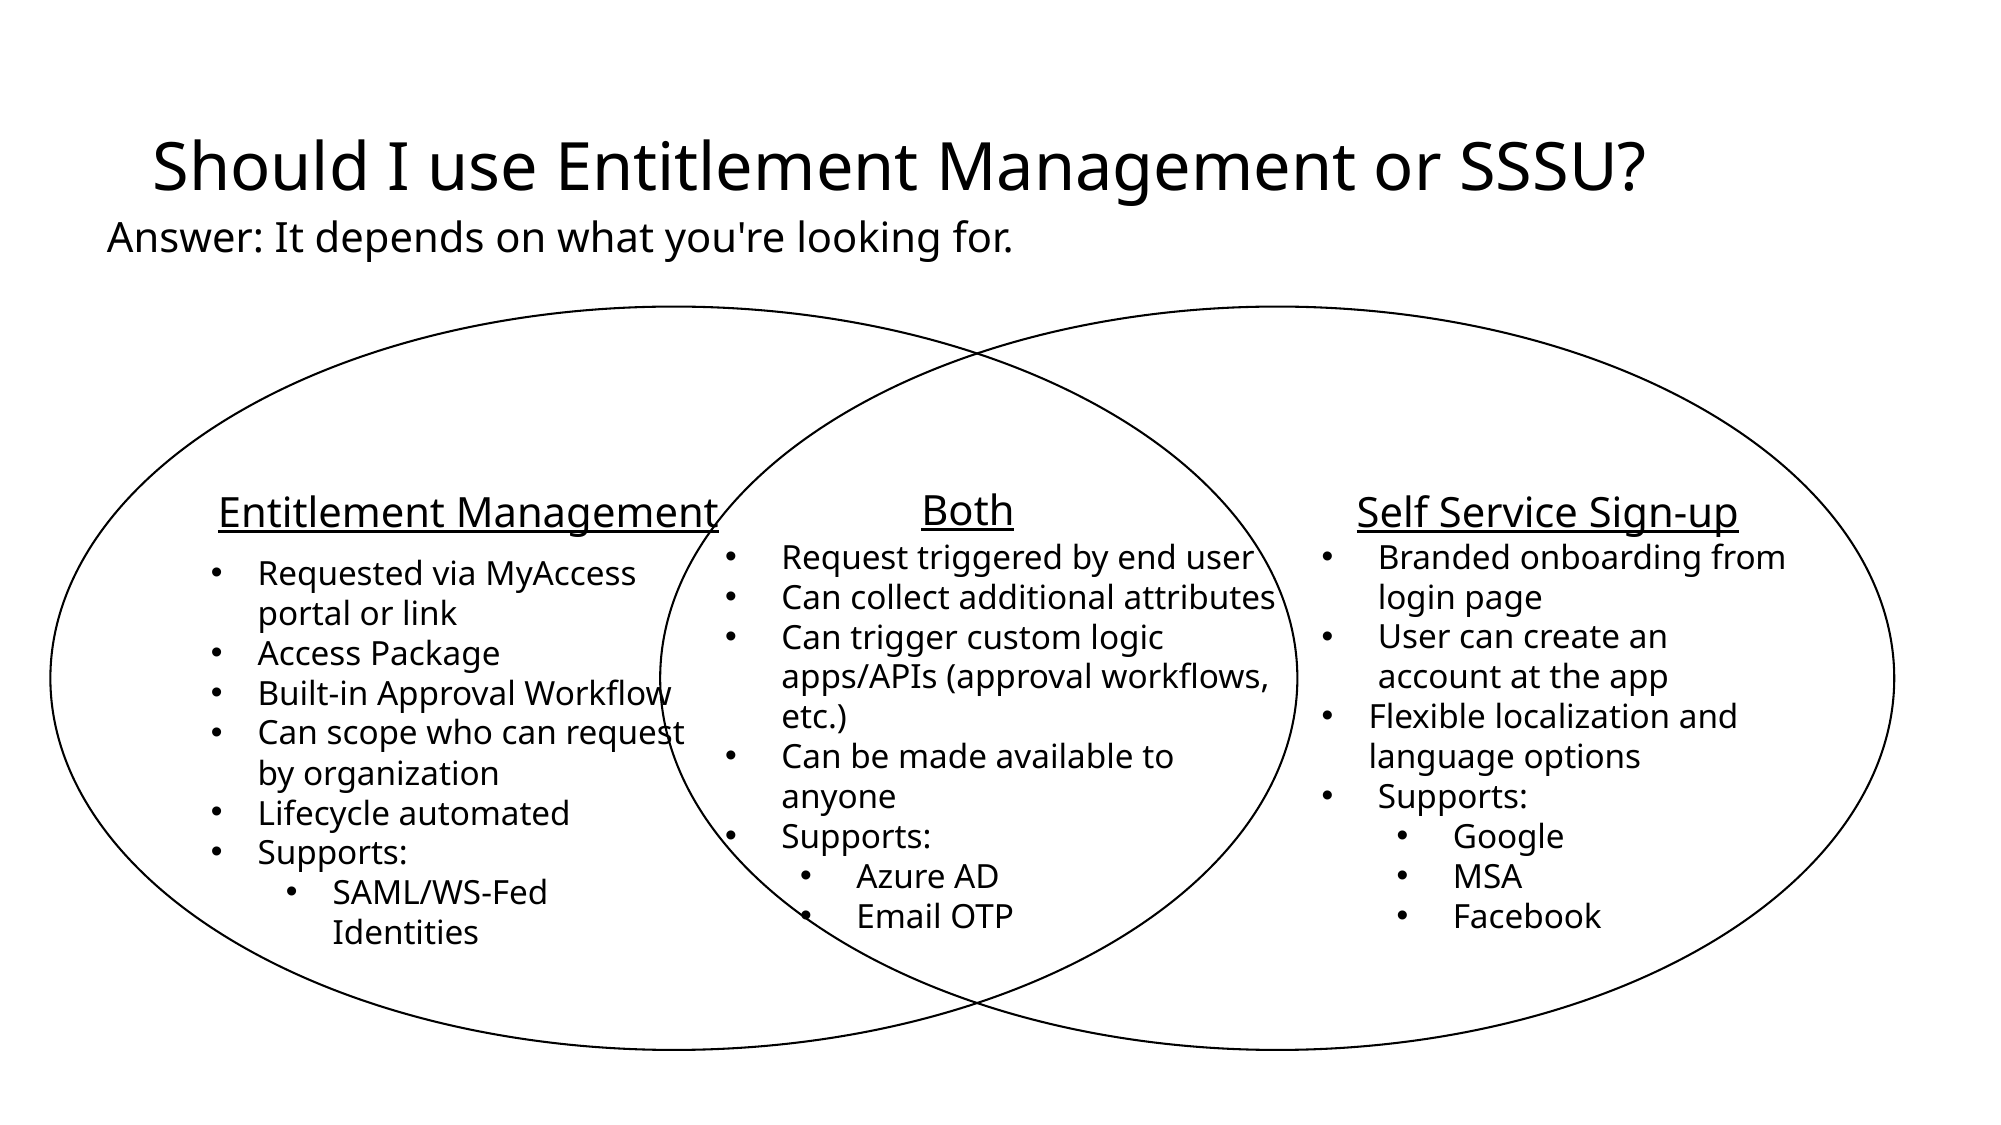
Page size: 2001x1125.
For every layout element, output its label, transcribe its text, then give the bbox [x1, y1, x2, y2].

text_box [691, 305, 1896, 1051]
text_box Self Service Sign-up [1356, 485, 1740, 536]
text_box Entitlement Management [217, 485, 719, 536]
text_box Answer: It depends on what you're looking for. [106, 210, 1208, 261]
text_box [49, 305, 976, 928]
text_box Branded onboarding from login page User can create an account at the app Flexible localization and language options Supports: Google MSA Facebook [1321, 535, 1790, 936]
text_box Request triggered by end user Can collect additional attributes Can trigger custom logic apps/APIs (approval workflows, etc.) Can be made available to anyone Supports: Azure AD Email OTP [725, 535, 1298, 986]
text_box [364, 799, 976, 1051]
title Should I use Entitlement Management or SSSU? [137, 59, 1863, 278]
text_box Both [921, 483, 1015, 534]
text_box Requested via MyAccess portal or link Access Package Built-in Approval Workflow Can scope who can request by organization Lifecycle automated Supports: SAML/WS-Fed Identities [210, 552, 691, 1002]
